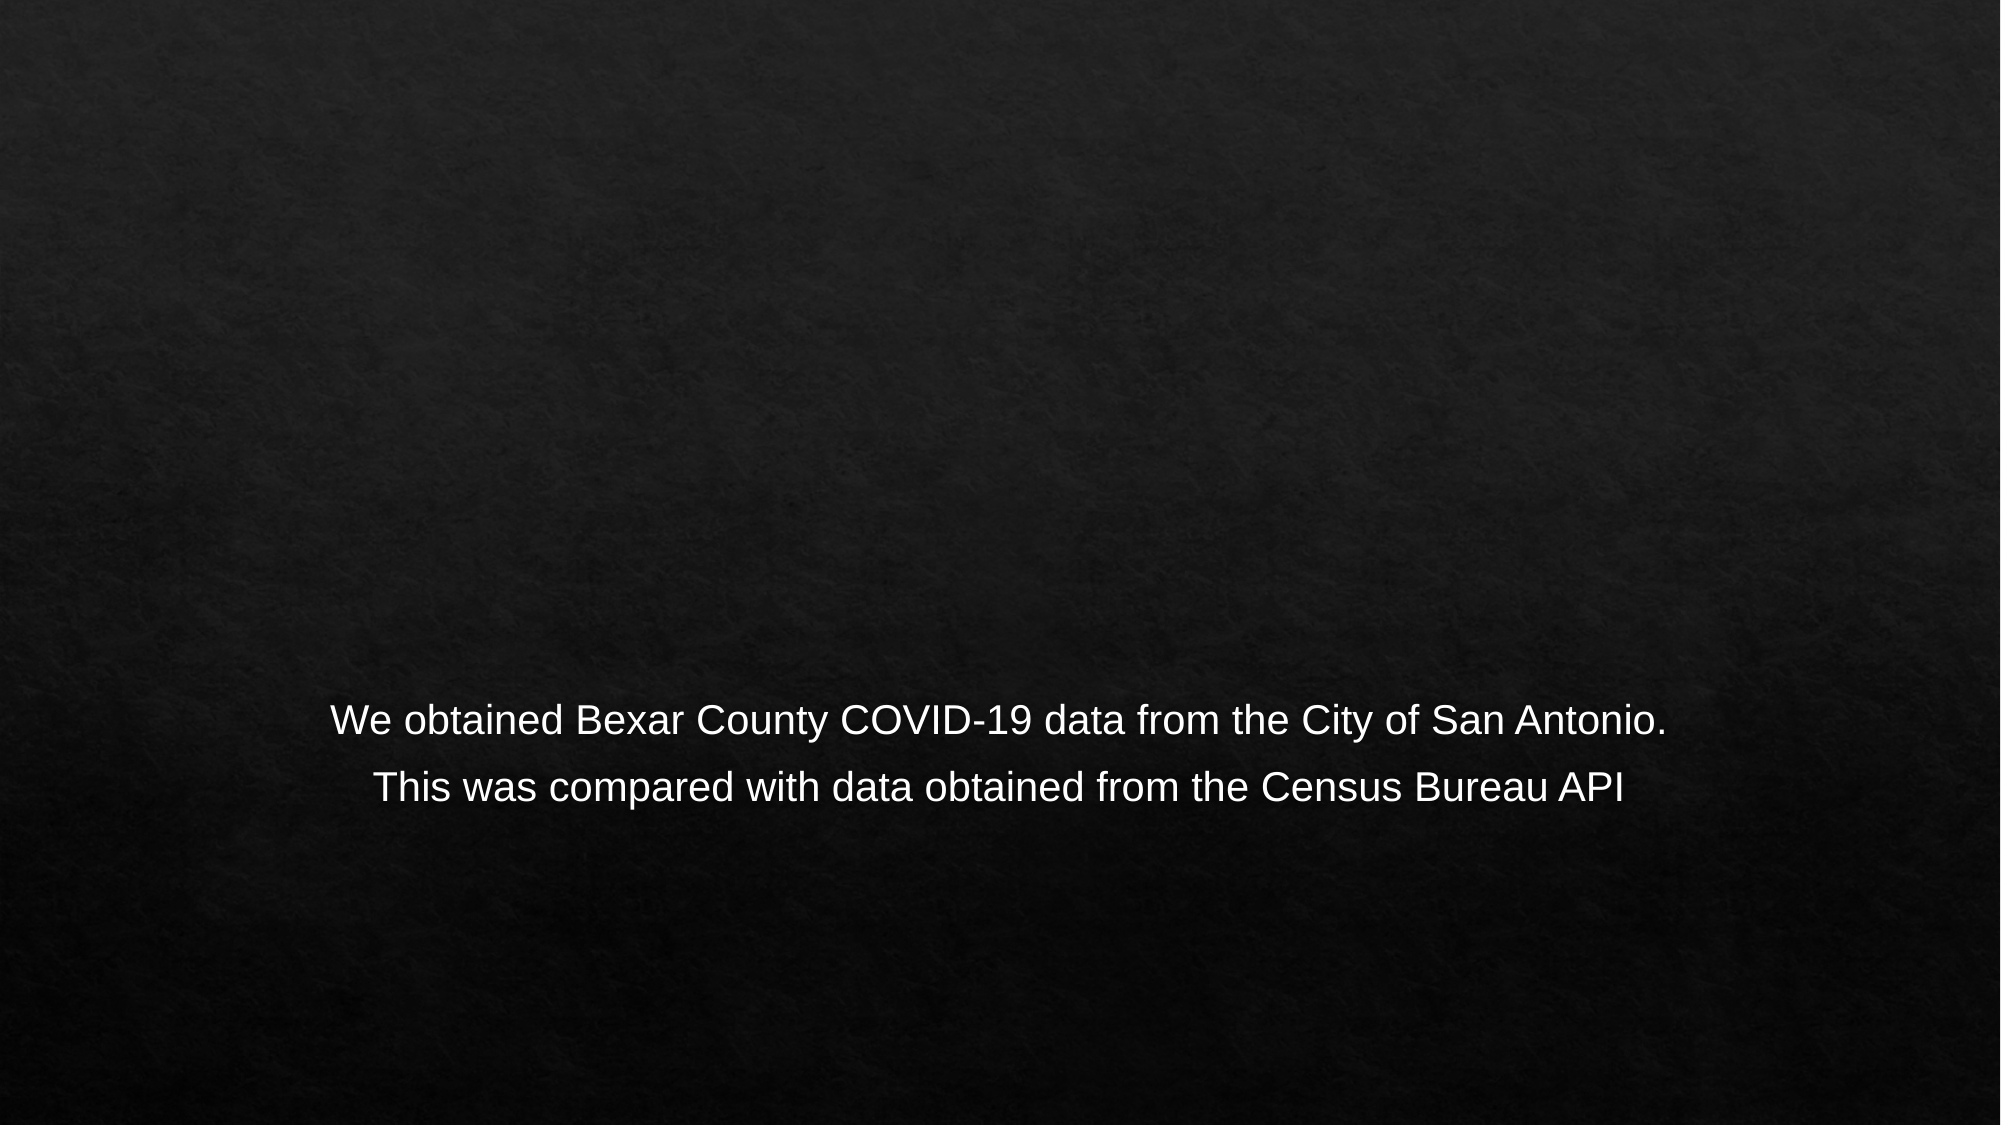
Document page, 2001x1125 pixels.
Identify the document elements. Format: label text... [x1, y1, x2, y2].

list We obtained Bexar County COVID-19 data from the City of San Antonio. This was compared with data obtained from the Census Bureau API [212, 617, 1786, 837]
picture [0, 0, 2001, 1125]
